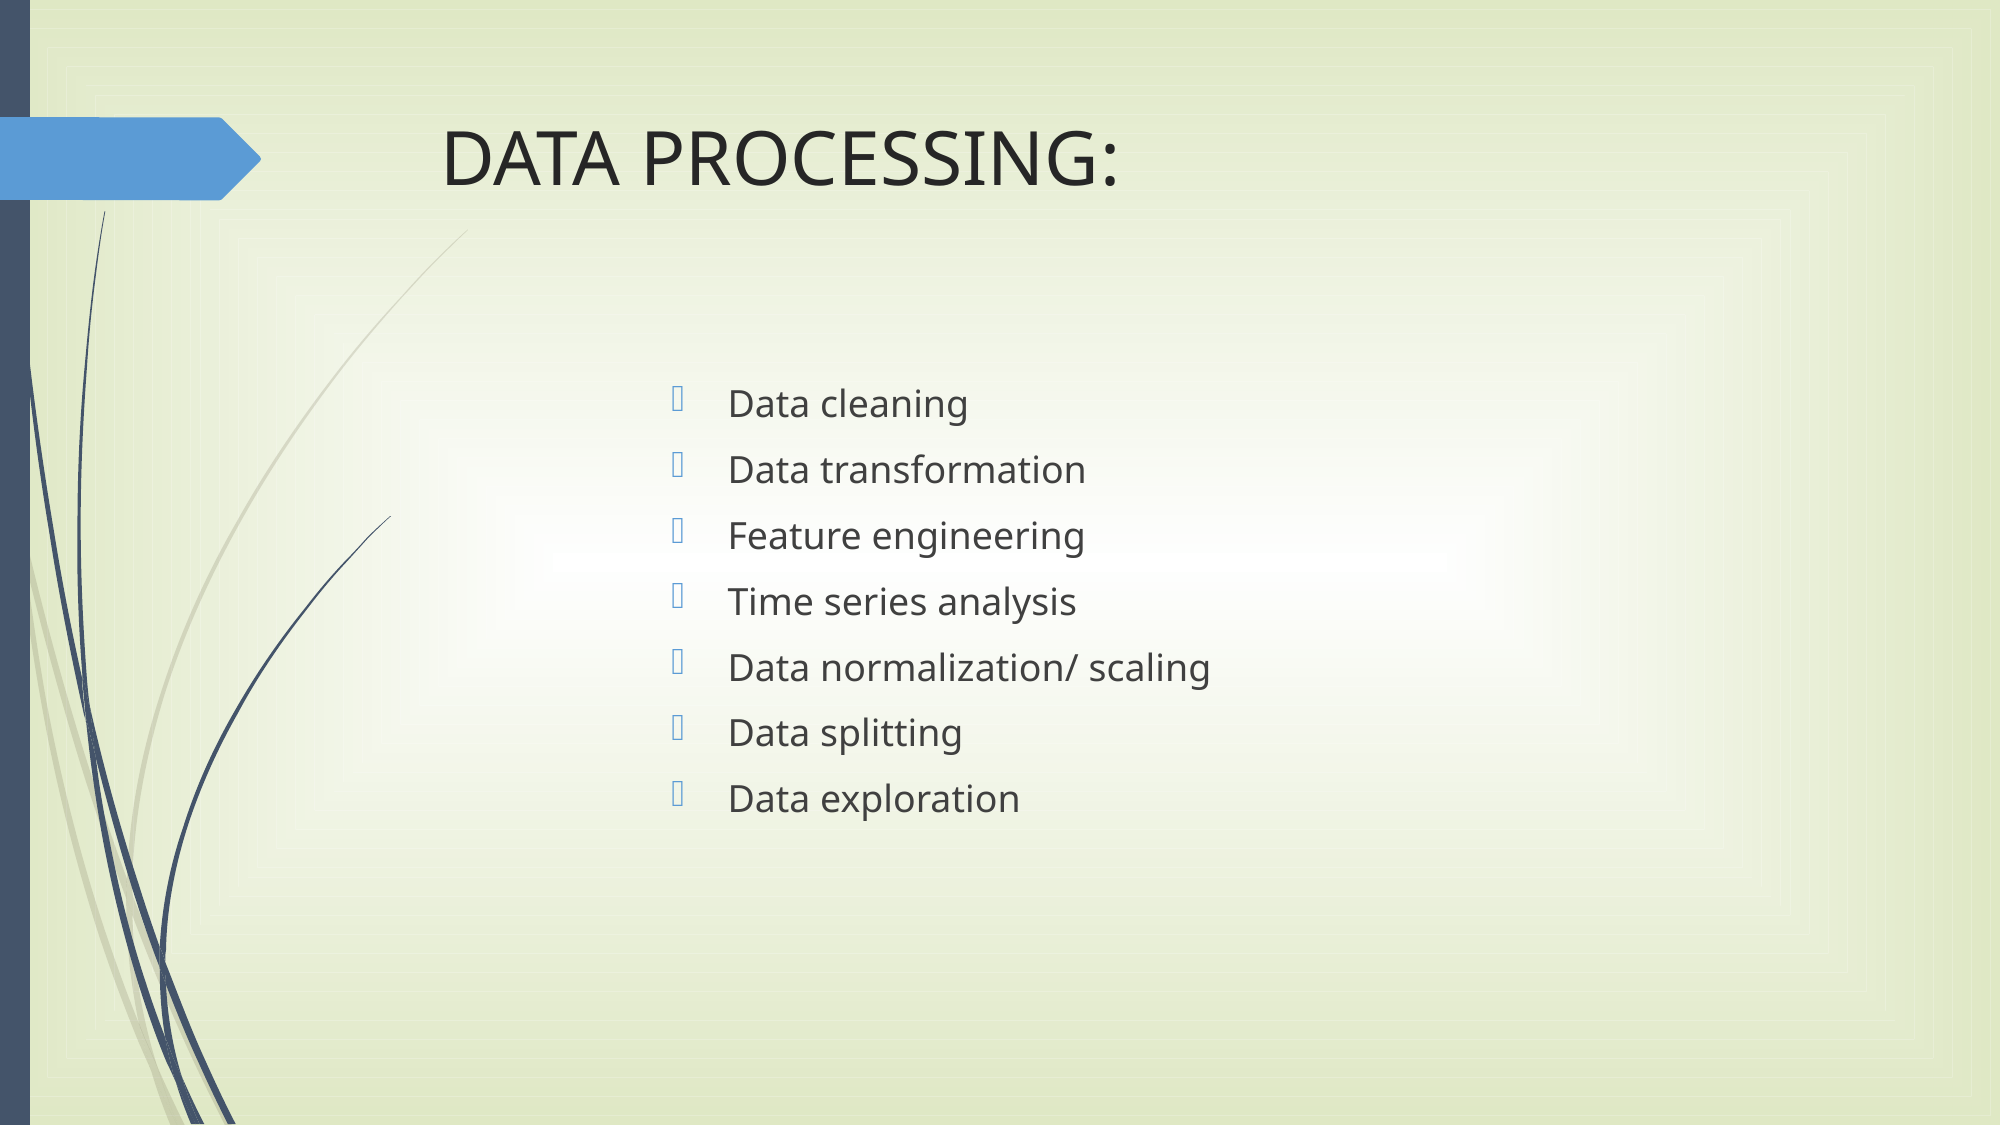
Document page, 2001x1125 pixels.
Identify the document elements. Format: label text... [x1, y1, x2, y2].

title DATA PROCESSING: [424, 101, 1888, 313]
list Data cleaning Data transformation Feature engineering Time series analysis Data normalization/ scaling Data splitting Data exploration [655, 372, 2000, 1125]
